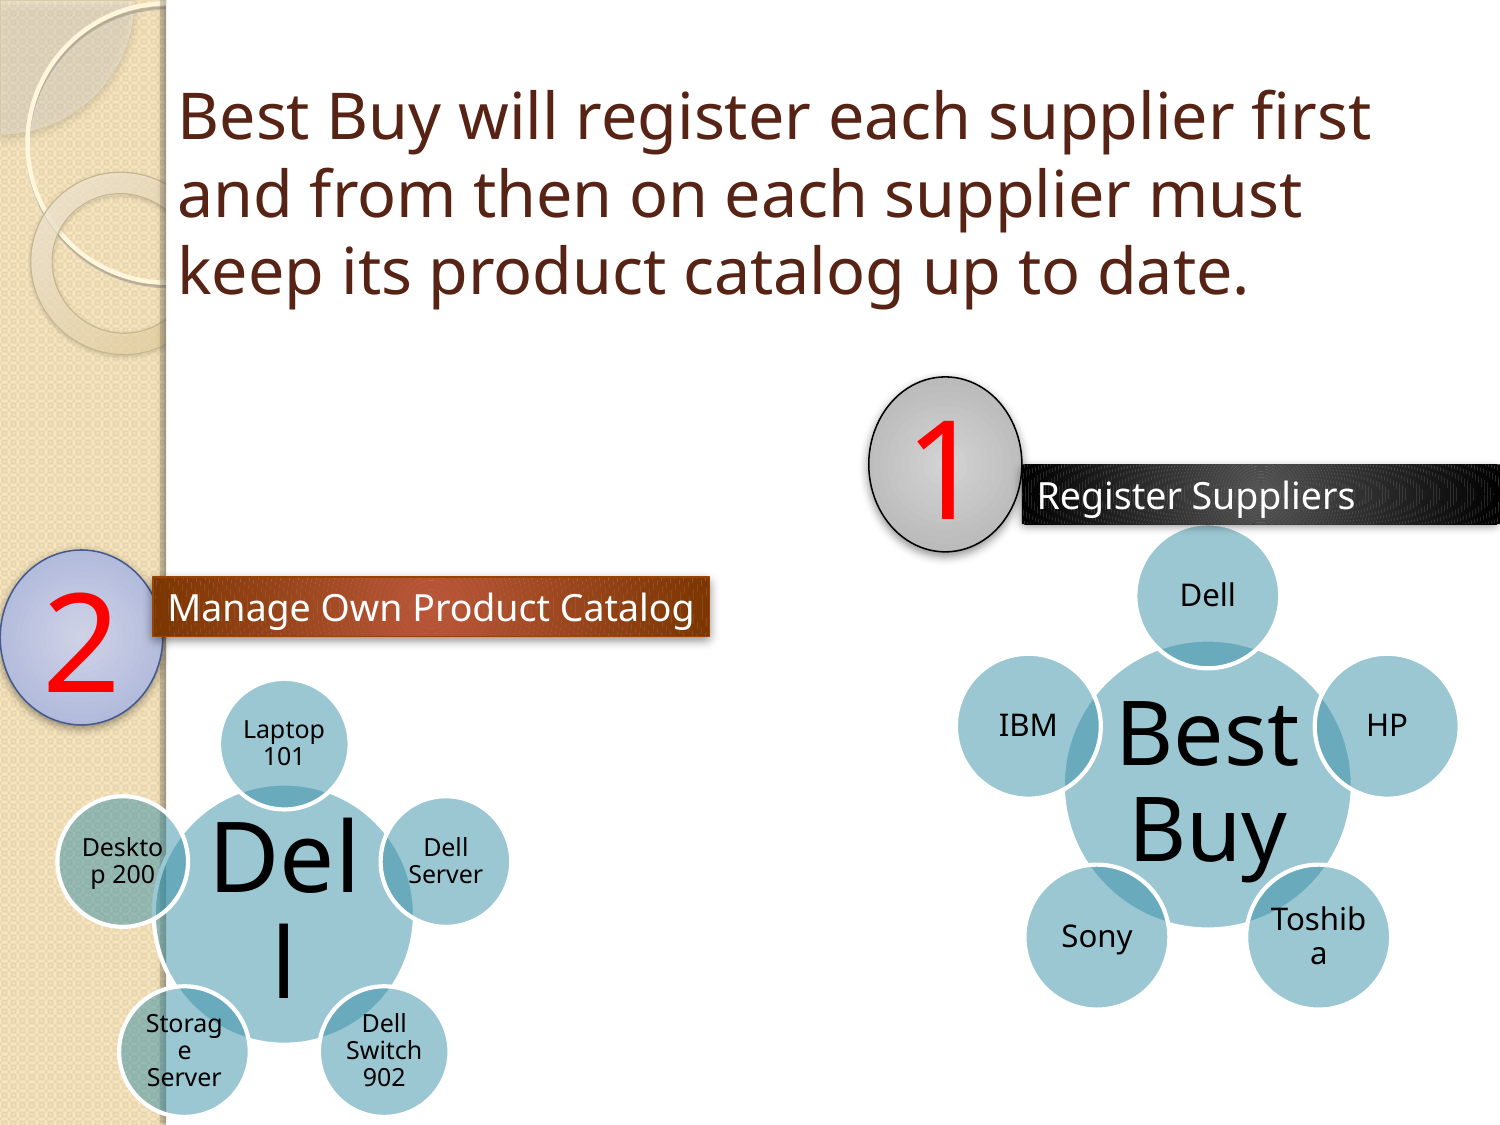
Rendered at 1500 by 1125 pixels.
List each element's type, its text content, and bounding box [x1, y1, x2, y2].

text_box 1 [867, 376, 1023, 511]
text_box 2 [0, 549, 163, 667]
title Best Buy will register each supplier first and from then on each supplier must keep its product catalog up to date. [162, 32, 1393, 350]
text_box Register Suppliers [1021, 464, 1500, 511]
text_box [868, 514, 1500, 1019]
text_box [0, 670, 569, 1125]
text_box Manage Own Product Catalog [152, 576, 710, 637]
